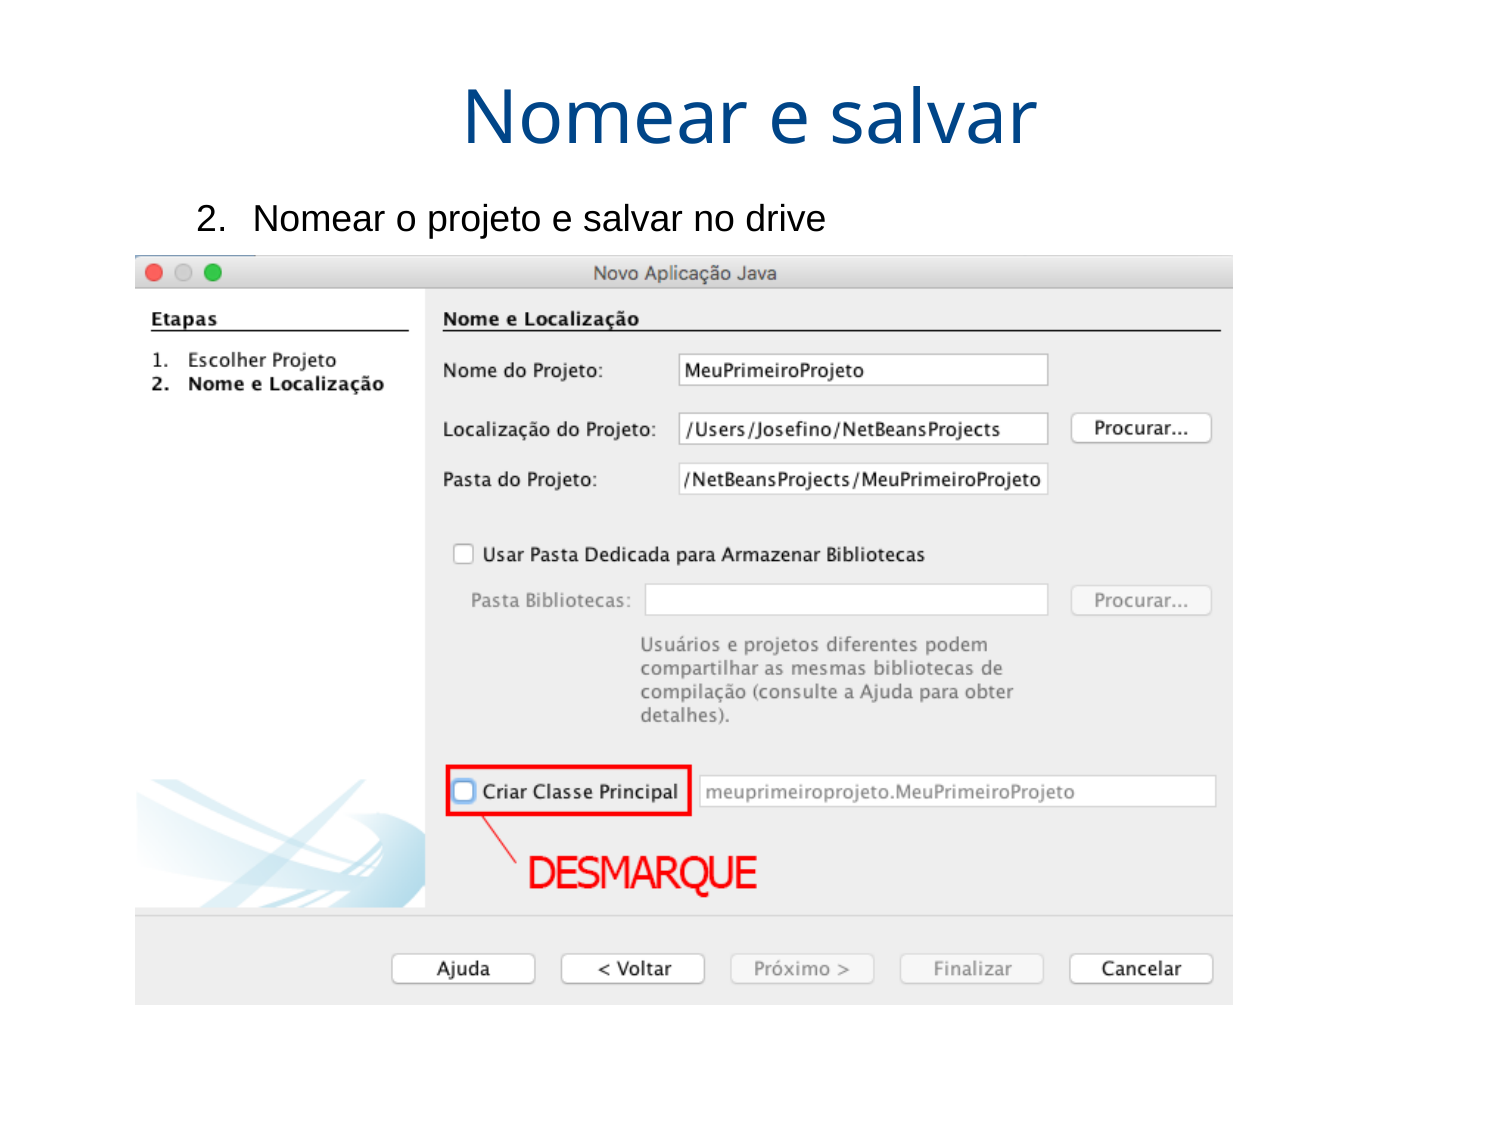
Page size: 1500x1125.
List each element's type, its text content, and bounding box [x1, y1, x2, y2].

picture [135, 255, 1233, 1005]
subtitle Nomear o projeto e salvar no drive [31, 172, 1272, 705]
title Nomear e salvar [112, 54, 1388, 173]
